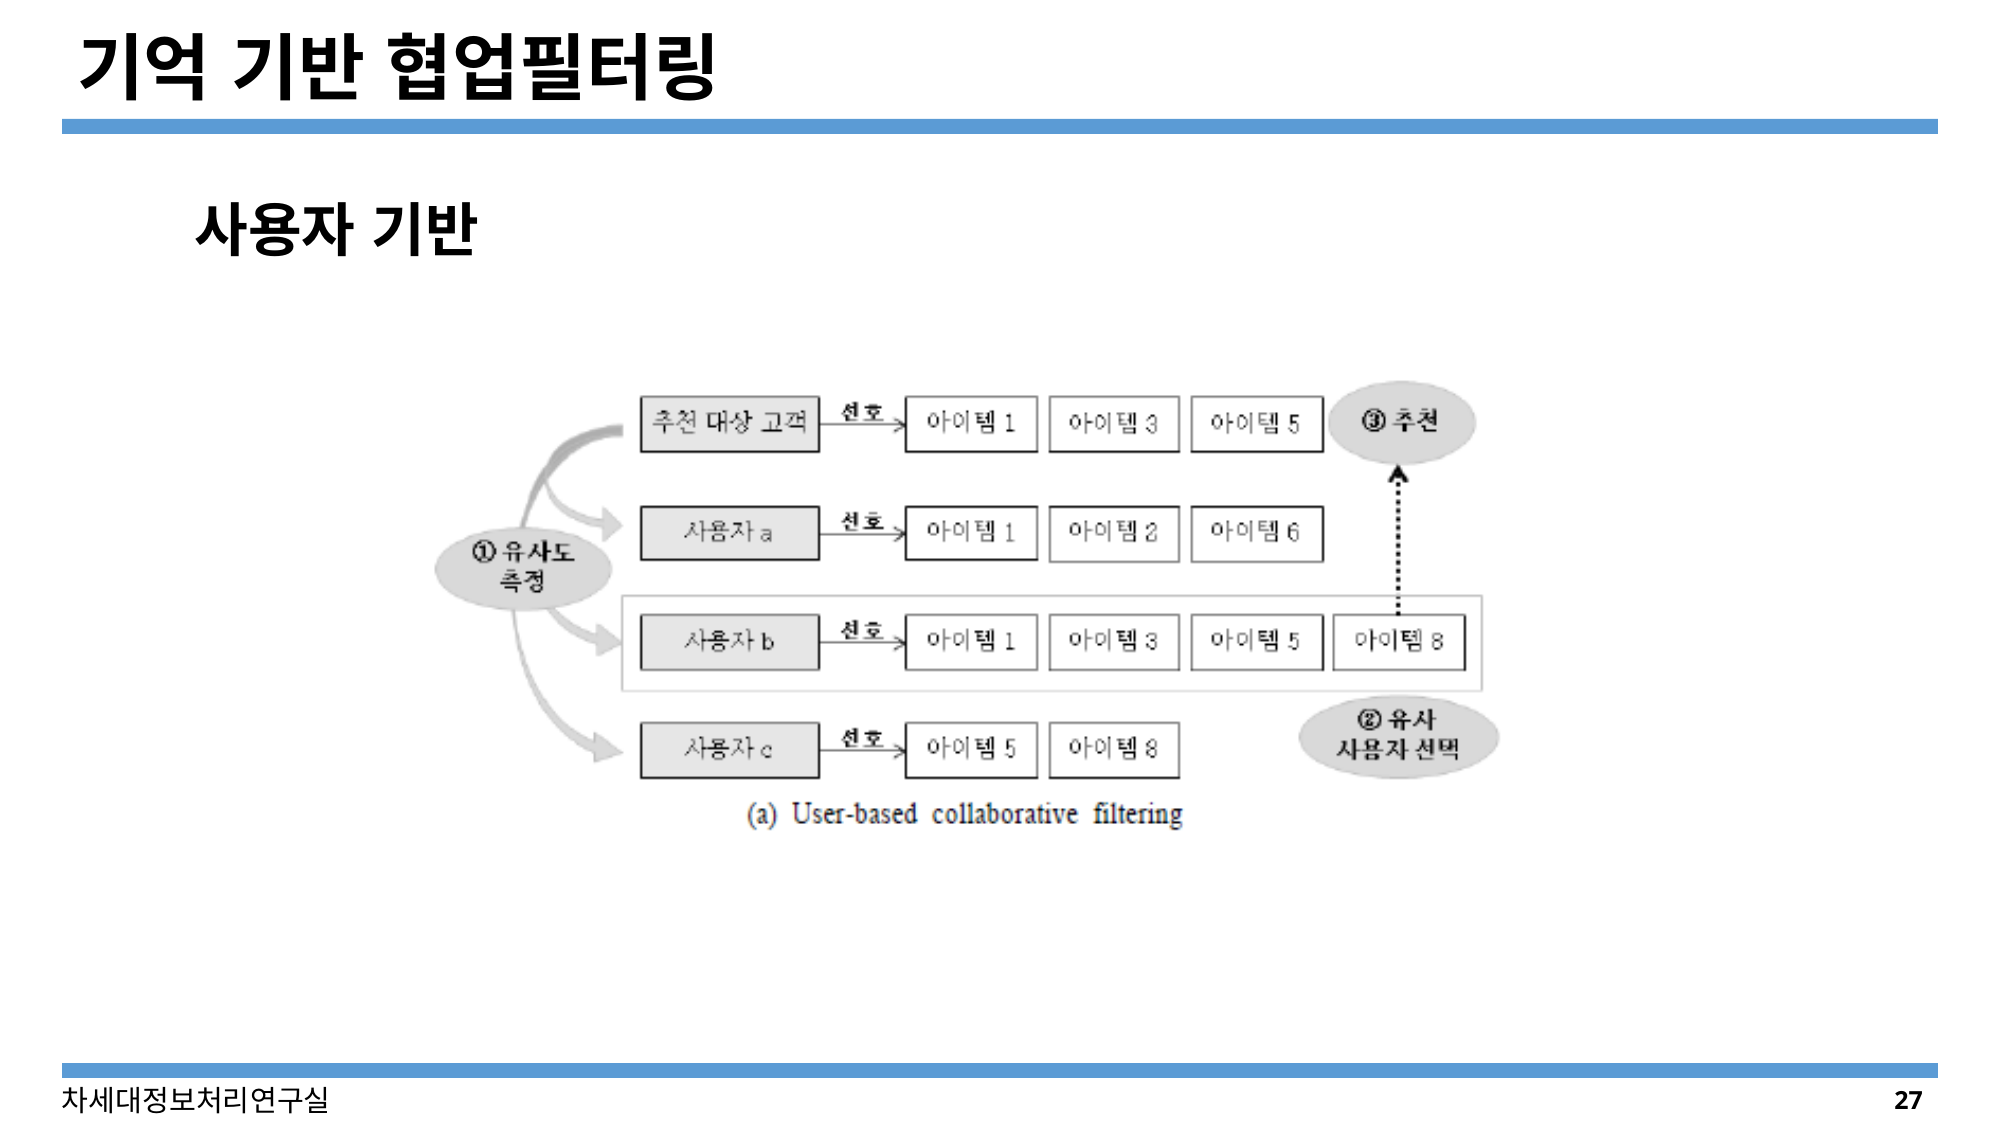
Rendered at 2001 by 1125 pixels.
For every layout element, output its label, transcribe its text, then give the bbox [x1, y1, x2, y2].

slide_number 27 [1487, 1079, 1938, 1125]
picture [412, 339, 1547, 860]
text_box 사용자 기반 [179, 181, 544, 276]
title 기억 기반 협업필터링 [62, 24, 1564, 118]
